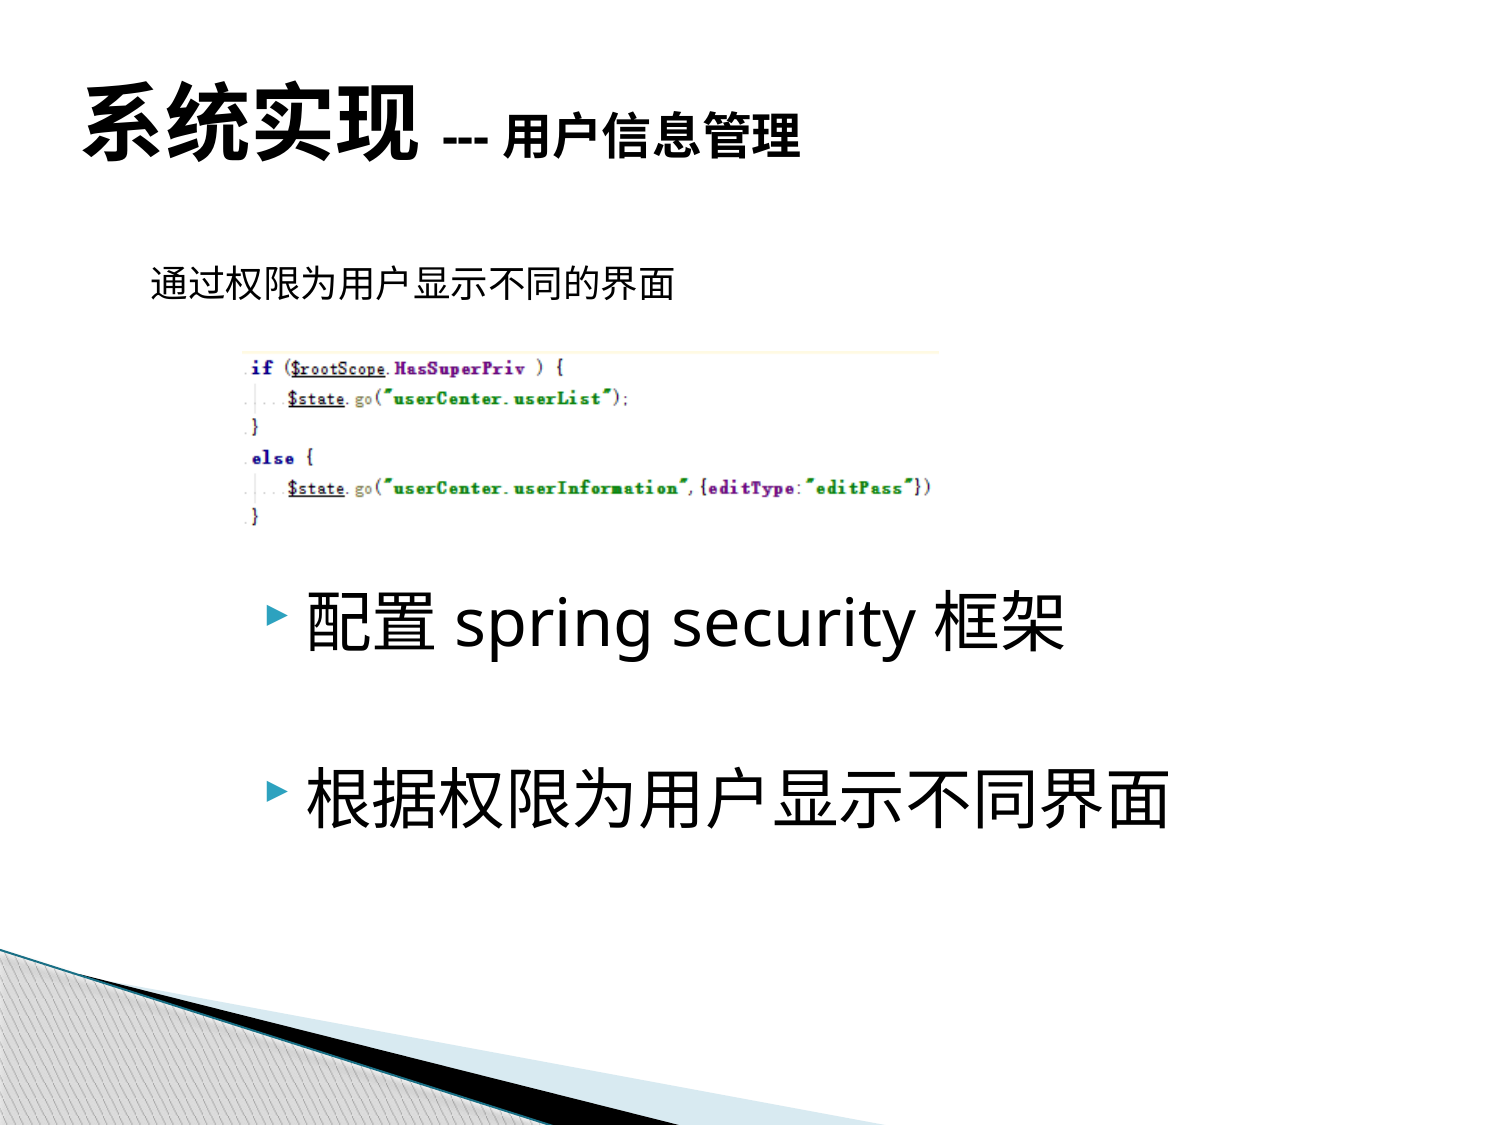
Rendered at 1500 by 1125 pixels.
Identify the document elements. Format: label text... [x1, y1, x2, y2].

picture [241, 351, 940, 535]
list 配置spring security框架 根据权限为用户显示不同界面 [230, 572, 1270, 976]
title 系统实现---用户信息管理 [64, 26, 1415, 215]
text_box 通过权限为用户显示不同的界面 [135, 252, 703, 313]
